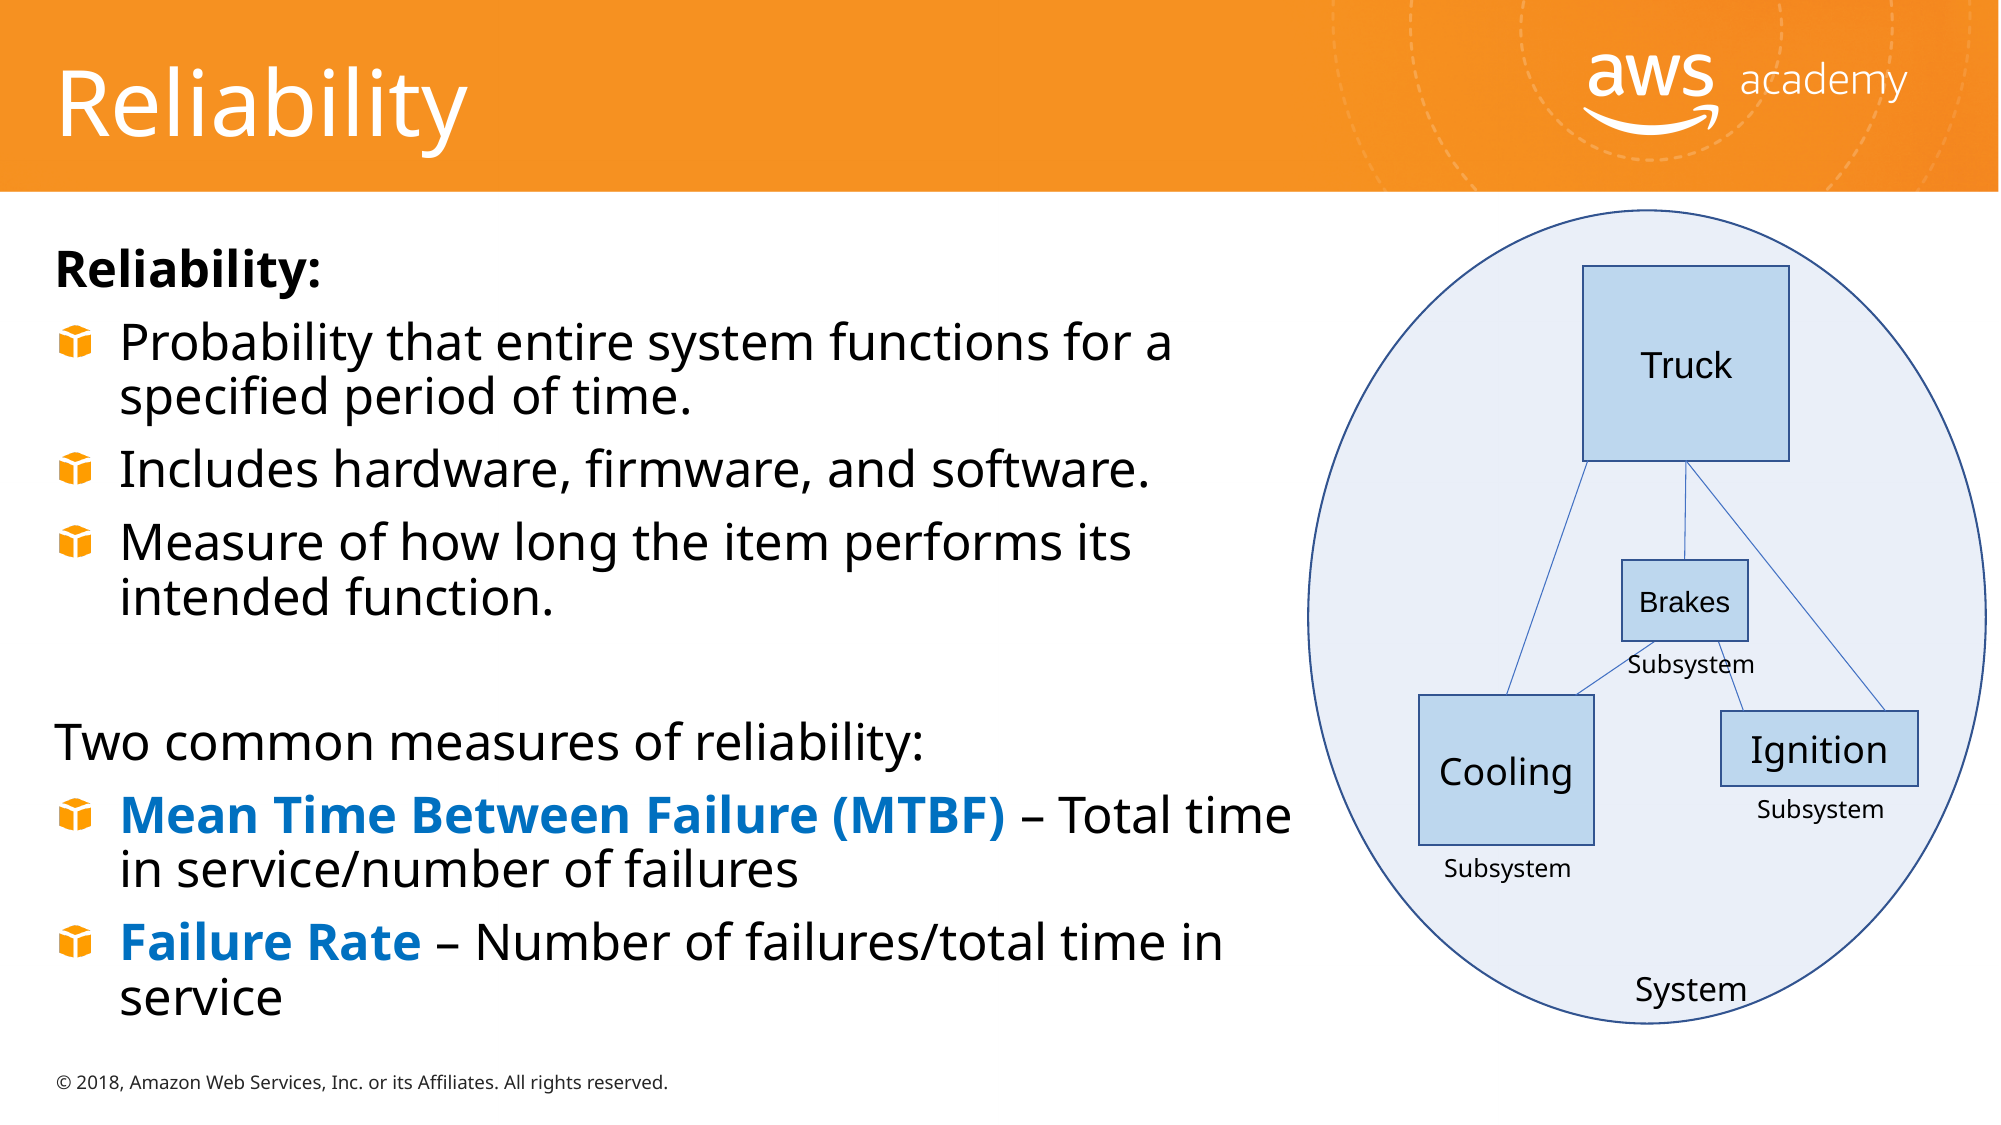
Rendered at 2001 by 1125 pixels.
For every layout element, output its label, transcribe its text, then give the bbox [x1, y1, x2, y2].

text_box Ignition [1720, 710, 1919, 787]
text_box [1506, 460, 1588, 696]
text_box System [1620, 961, 1763, 1016]
text_box Subsystem [1679, 640, 1685, 686]
text_box Subsystem [1742, 786, 1900, 831]
text_box Brakes [1621, 559, 1685, 640]
text_box Subsystem [1429, 845, 1587, 890]
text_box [1712, 624, 1744, 711]
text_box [1685, 460, 1886, 711]
text_box Truck [1582, 265, 1790, 462]
text_box [1348, 209, 1987, 1025]
list Reliability: Probability that entire system functions for a specified period of time. Includes hardware, firmware, and software. Measure of how long the item performs its intended function. Two common measures of reliability: Mean Time Between Failure (MTBF) – Total time in service/number of failures Failure Rate – Number of failures/total time in service [39, 236, 1348, 1043]
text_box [1575, 624, 1679, 696]
text_box Cooling [1418, 694, 1595, 846]
picture [0, 0, 1999, 1125]
text_box [39, 43, 1863, 172]
